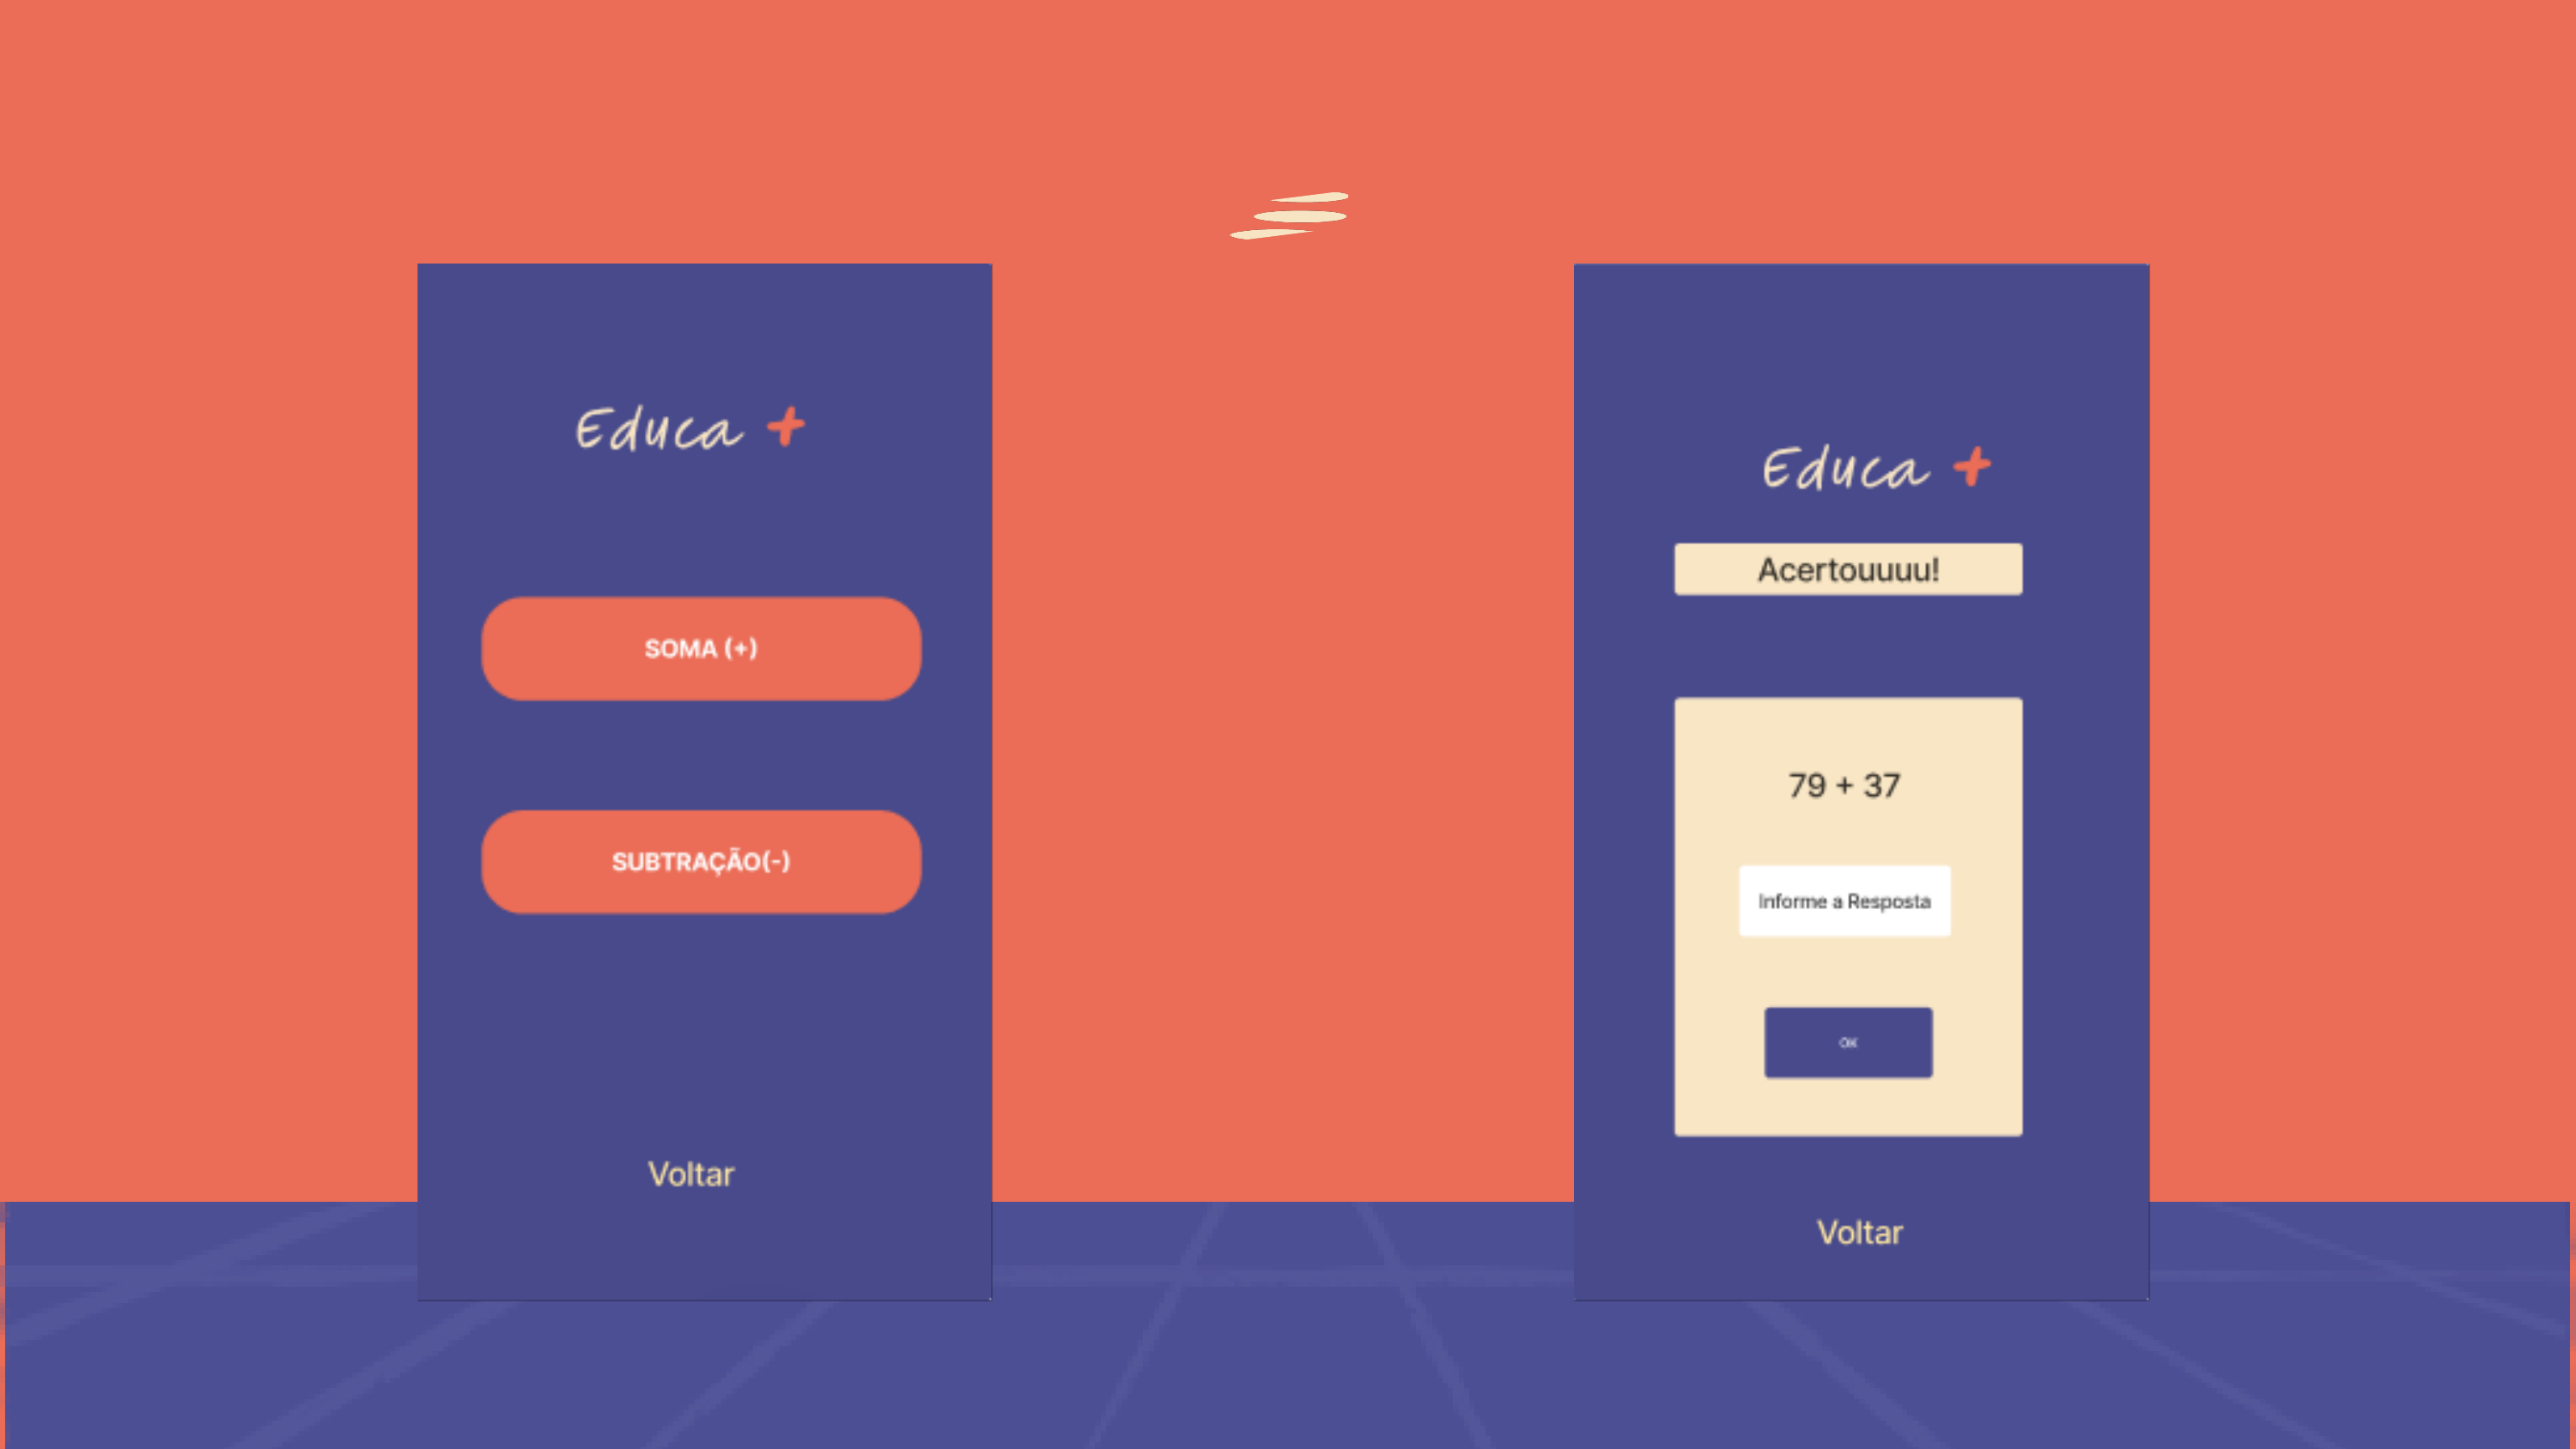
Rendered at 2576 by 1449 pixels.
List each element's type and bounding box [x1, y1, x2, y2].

text_box [417, 264, 995, 1304]
text_box [1574, 264, 2153, 1304]
text_box [0, 1202, 2576, 1449]
text_box [1224, 190, 1352, 242]
